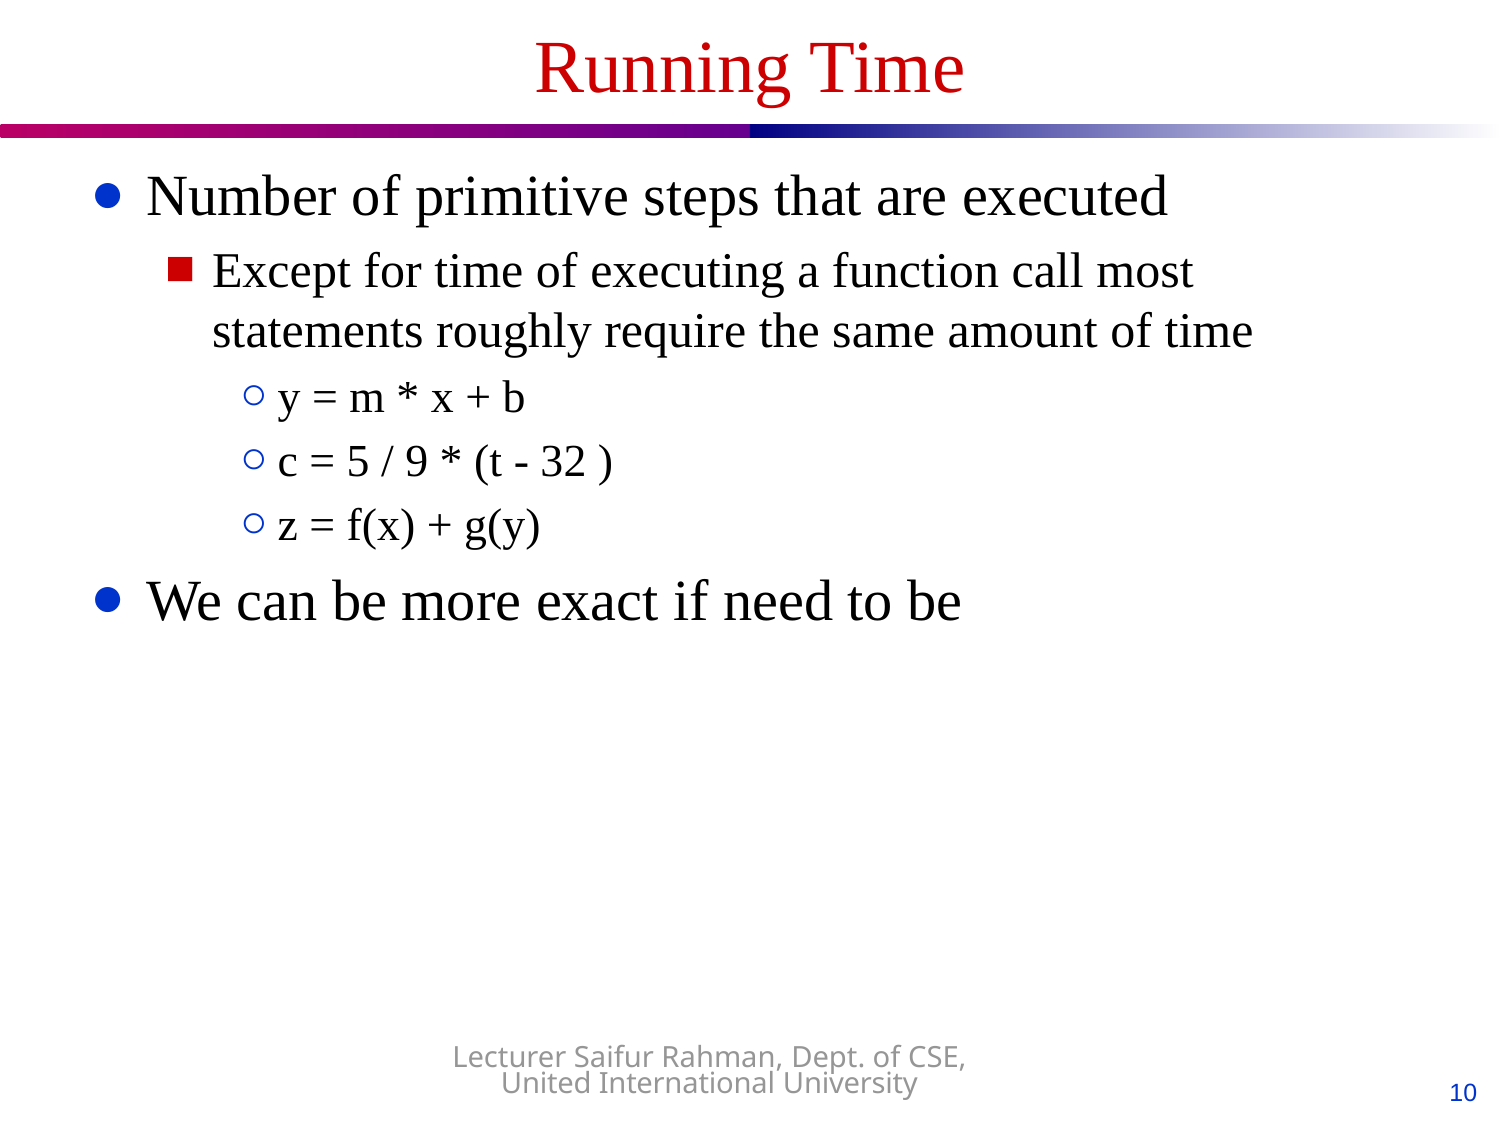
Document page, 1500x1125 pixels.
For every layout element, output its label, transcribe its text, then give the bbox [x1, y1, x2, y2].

list Number of primitive steps that are executed Except for time of executing a function call most statements roughly require the same amount of time y = m * x + b c = 5 / 9 * (t - 32 ) z = f(x) + g(y) We can be more exact if need to be [75, 149, 1425, 1013]
text_box Lecturer Saifur Rahman, Dept. of CSE, United International University [443, 1047, 975, 1100]
title Running Time [75, 24, 1425, 100]
